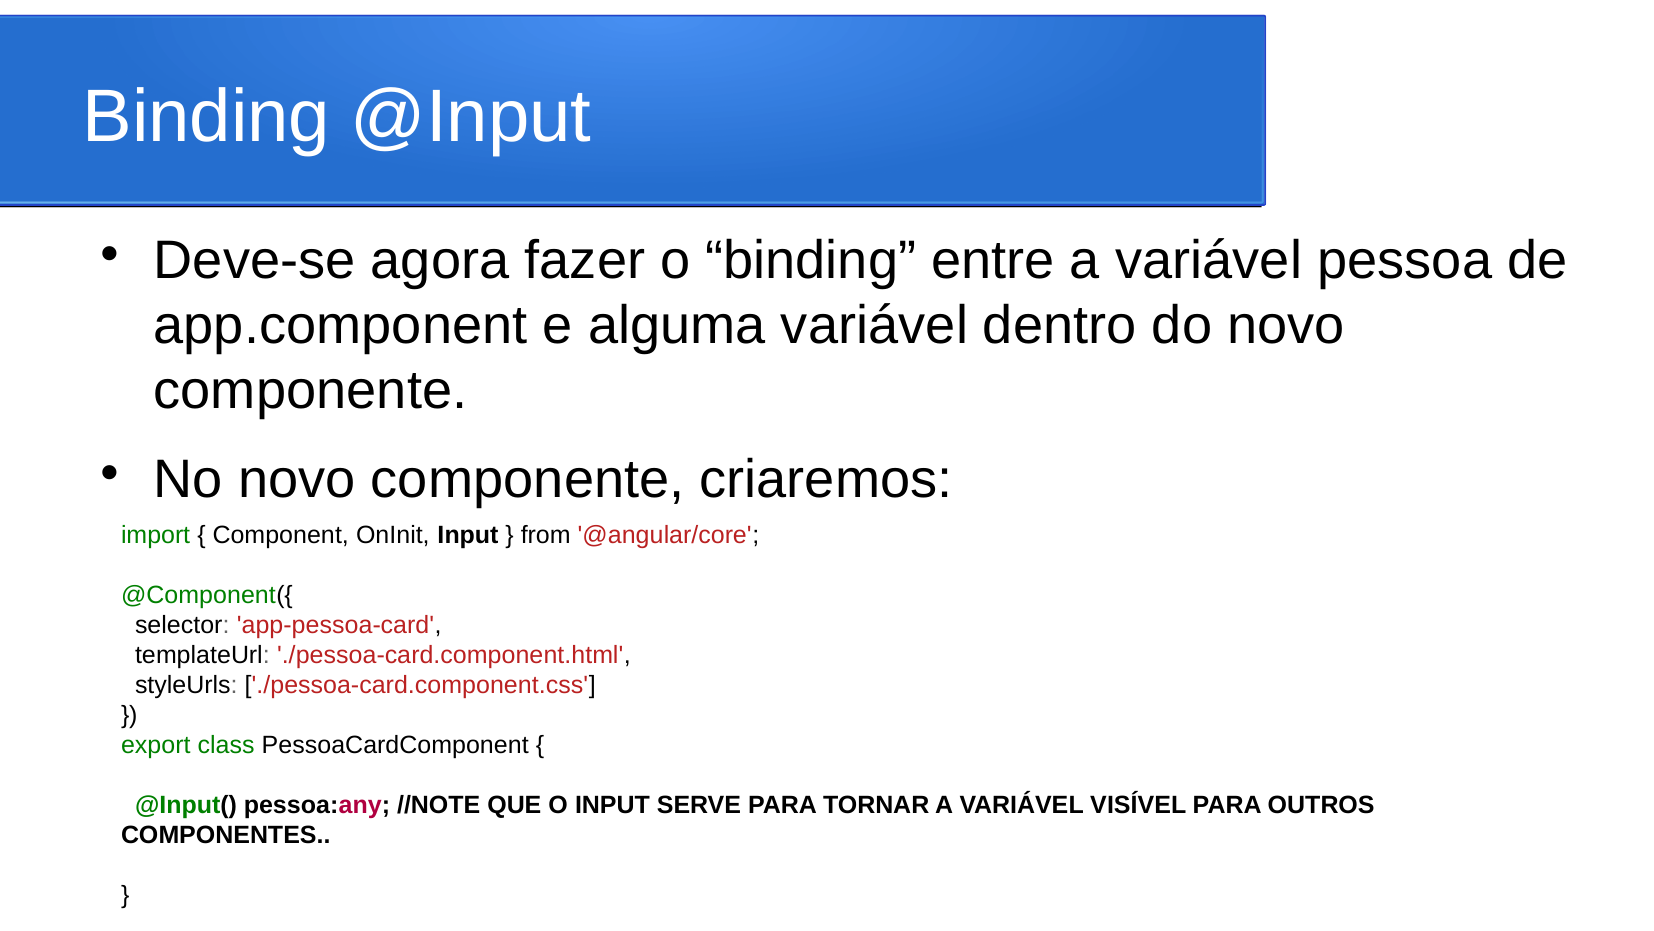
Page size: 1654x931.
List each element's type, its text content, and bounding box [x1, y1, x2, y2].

text_box Deve-se agora fazer o “binding” entre a variável pessoa de app.component e alguma variável dentro do novo componente. No novo componente, criaremos: [82, 224, 1571, 764]
text_box Binding @Input [82, 35, 1235, 189]
text_box import { Component, OnInit, Input } from '@angular/core'; @Component({ selector: 'app-pessoa-card', templateUrl: './pessoa-card.component.html', styleUrls: ['./pessoa-card.component.css'] }) export class PessoaCardComponent { @Input() pessoa:any; //NOTE QUE O INPUT SERVE PARA TORNAR A VARIÁVEL VISÍVEL PARA OUTROS COMPONENTES.. } [106, 511, 1559, 891]
picture [0, 13, 1269, 211]
